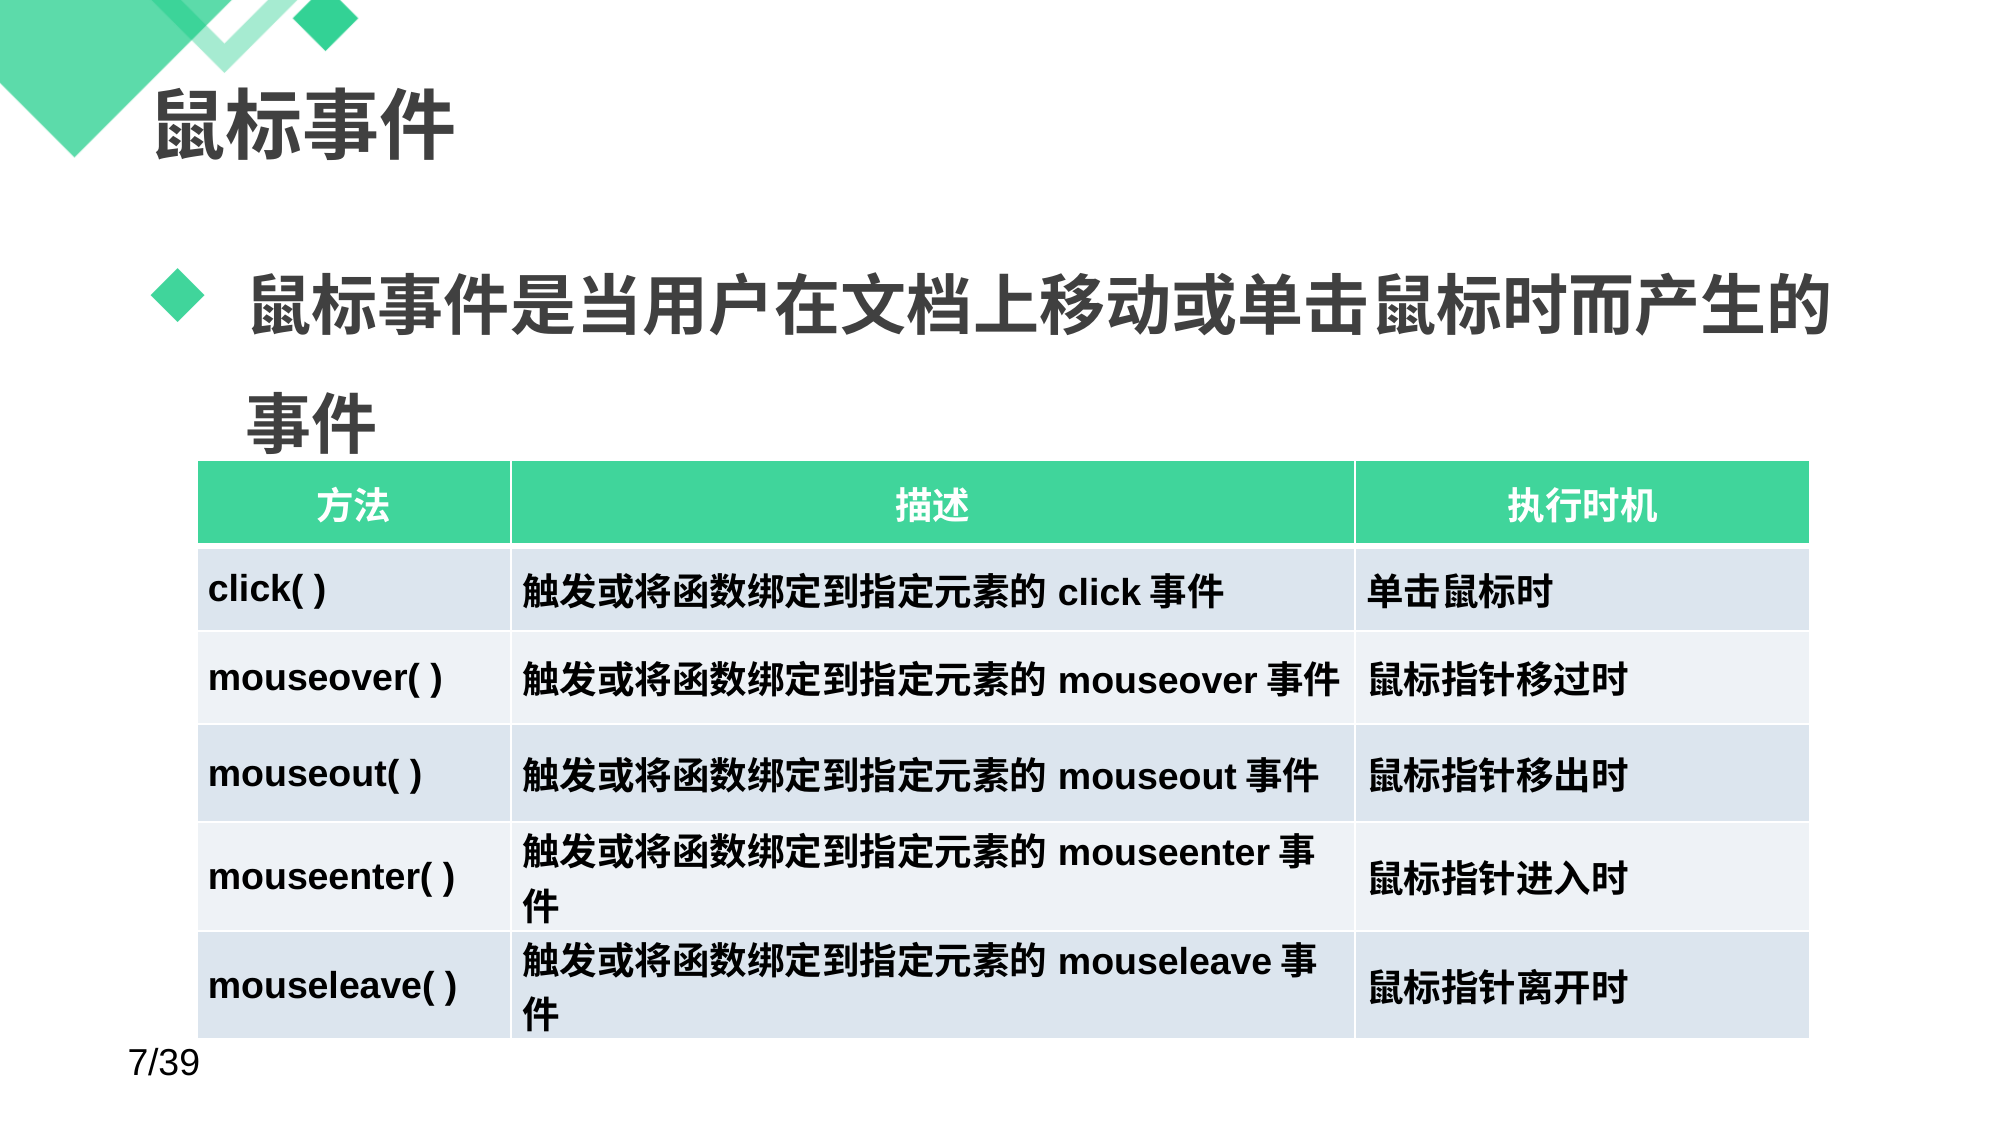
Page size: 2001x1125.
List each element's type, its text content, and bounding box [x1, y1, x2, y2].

table_cell 触发或将函数绑定到指定元素的click事件 [512, 549, 1354, 630]
table_header 方法 [198, 461, 510, 543]
table_cell 鼠标指针移过时 [1356, 632, 1809, 723]
table_cell mouseover( ) [198, 632, 510, 723]
table_cell 鼠标指针离开时 [1356, 932, 1809, 1038]
table_cell mouseleave( ) [198, 932, 510, 1038]
table_cell 鼠标指针移出时 [1356, 725, 1809, 821]
table_cell 鼠标指针进入时 [1356, 823, 1809, 930]
title 鼠标事件 [129, 45, 1692, 201]
table_header 描述 [512, 461, 1354, 543]
table_cell mouseenter( ) [198, 823, 510, 930]
table_header 执行时机 [1356, 461, 1809, 543]
table_cell 触发或将函数绑定到指定元素的mouseleave事件 [512, 932, 1354, 1038]
table_cell 单击鼠标时 [1356, 549, 1809, 630]
picture [0, 0, 2000, 1125]
table_cell 触发或将函数绑定到指定元素的mouseover事件 [512, 632, 1354, 723]
table_cell 触发或将函数绑定到指定元素的mouseout事件 [512, 725, 1354, 821]
table_cell 触发或将函数绑定到指定元素的mouseenter事件 [512, 823, 1354, 930]
table_cell click( ) [198, 549, 510, 630]
list 鼠标事件是当用户在文档上移动或单击鼠标时而产生的事件 [126, 214, 1880, 1006]
table_cell mouseout( ) [198, 725, 510, 821]
